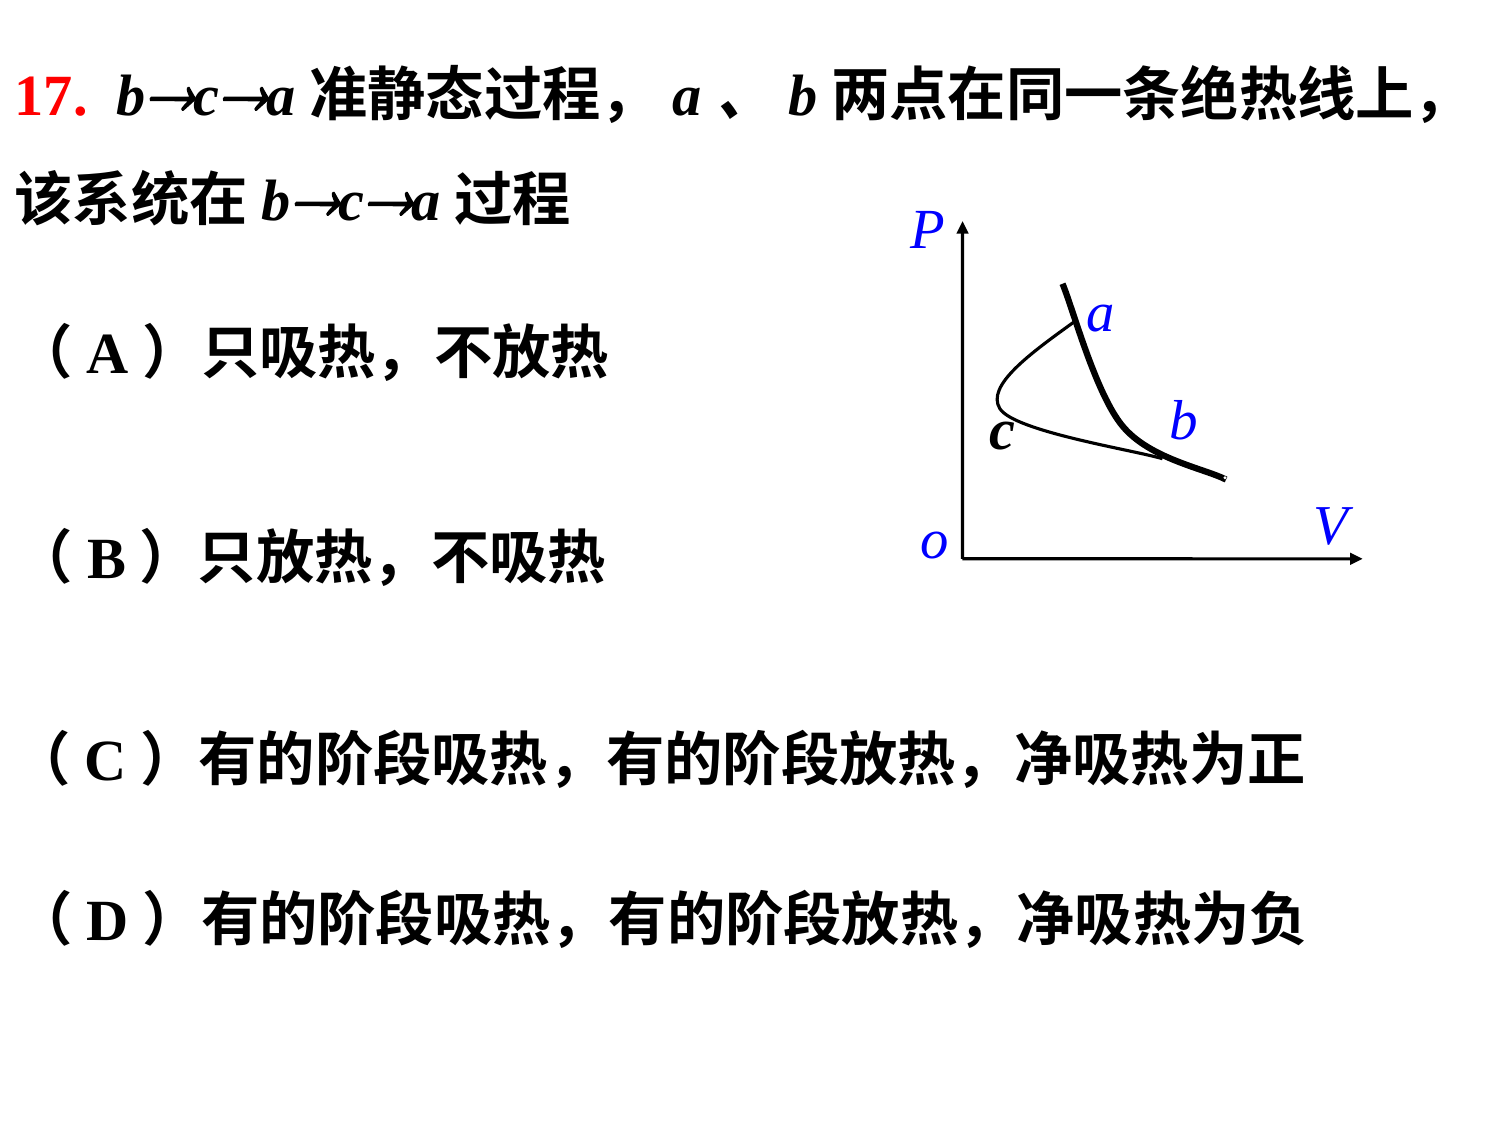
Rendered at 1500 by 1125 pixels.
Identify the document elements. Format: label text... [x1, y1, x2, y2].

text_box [1162, 387, 1211, 454]
text_box [961, 221, 969, 524]
text_box c [975, 383, 1088, 469]
text_box [1062, 283, 1073, 311]
text_box （B）只放热，不吸热 [0, 512, 874, 598]
text_box [1098, 354, 1157, 448]
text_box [1309, 492, 1368, 559]
text_box （D）有的阶段吸热，有的阶段放热，净吸热为负 [0, 875, 1500, 960]
text_box （C）有的阶段吸热，有的阶段放热，净吸热为正 [0, 714, 1498, 800]
text_box （A）只吸热，不放热 [0, 308, 812, 394]
text_box [997, 323, 1158, 458]
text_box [912, 521, 960, 574]
text_box 17. bca准静态过程，a、b两点在同一条绝热线上，该系统在bca过程 [0, 14, 1500, 240]
text_box [1179, 461, 1227, 480]
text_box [1077, 293, 1125, 346]
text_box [899, 195, 957, 258]
